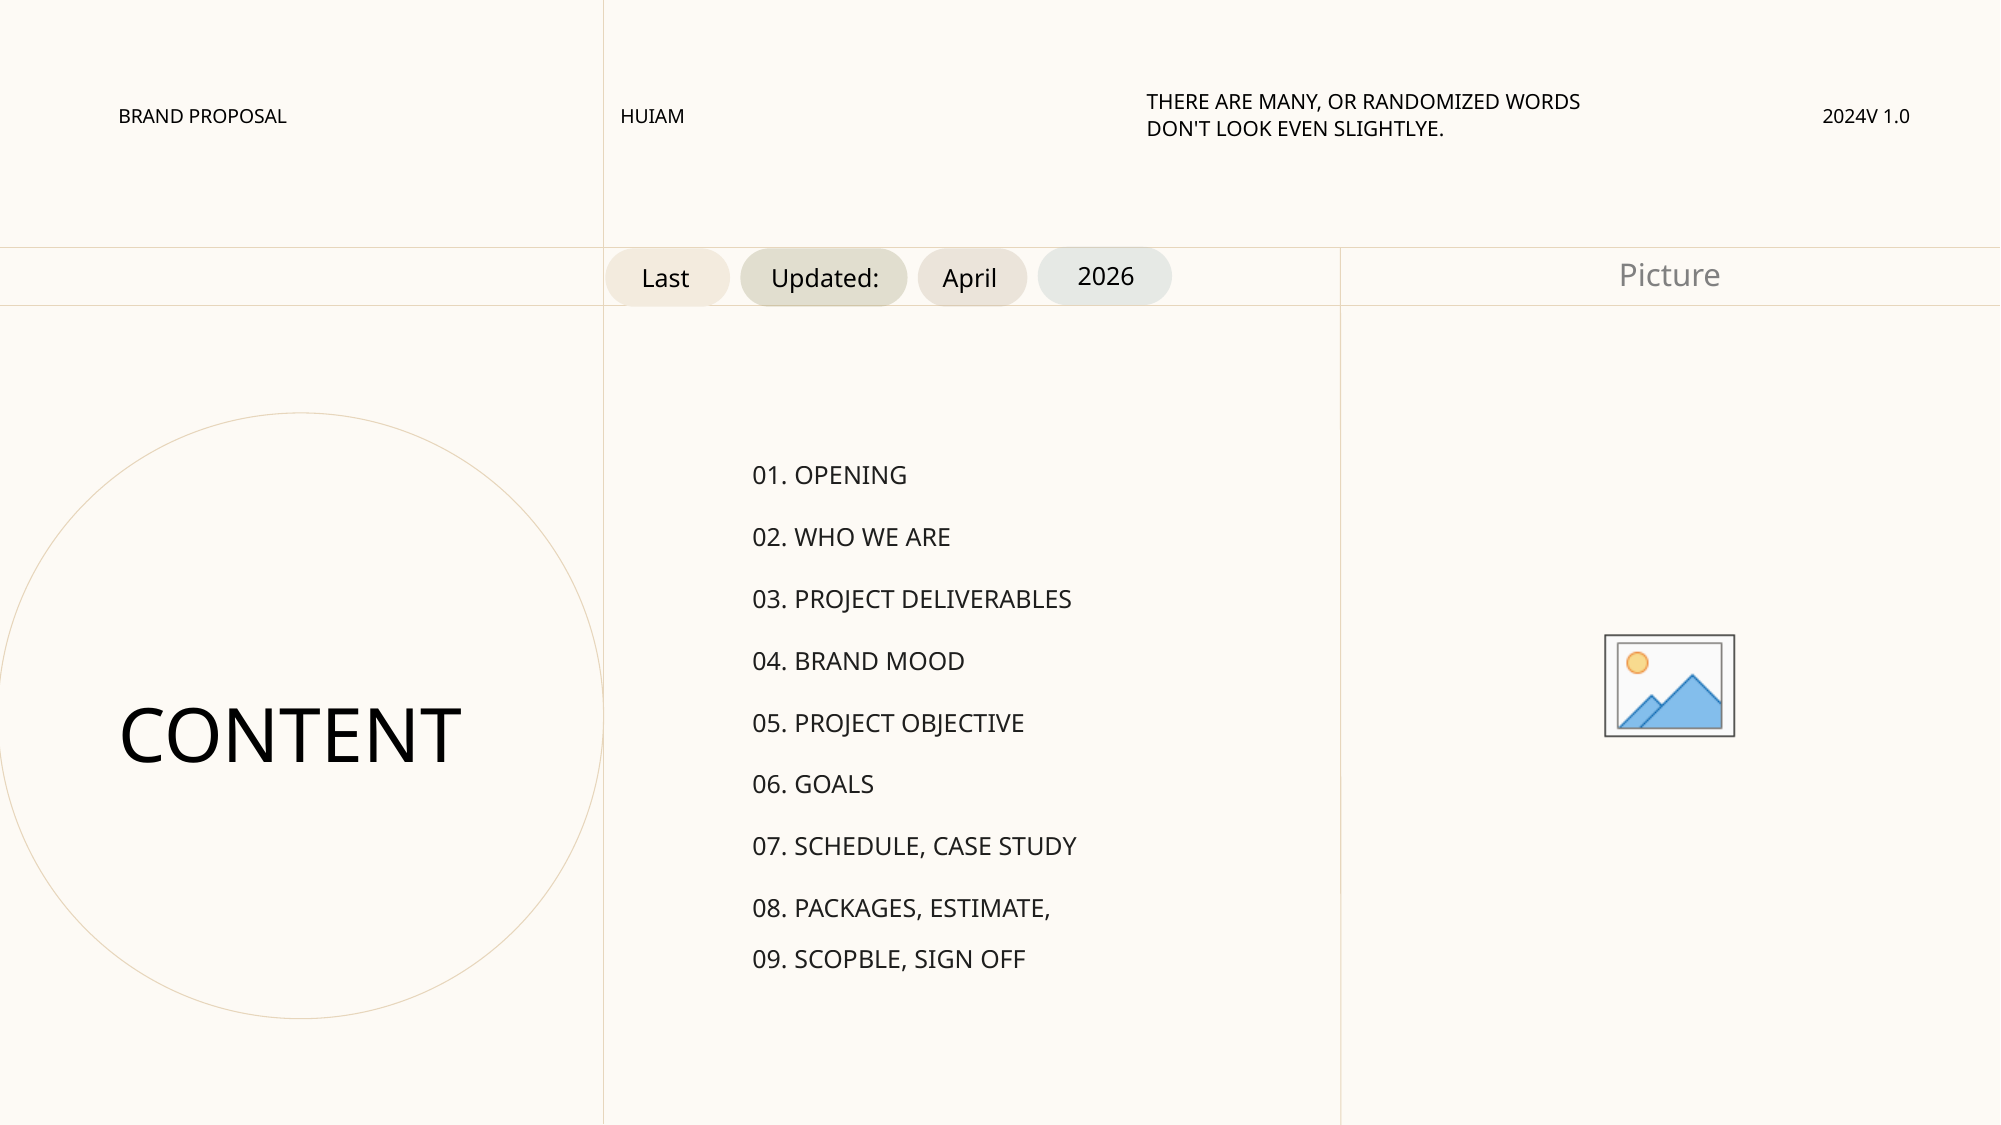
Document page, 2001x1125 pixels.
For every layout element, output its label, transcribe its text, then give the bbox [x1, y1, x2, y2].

text_box 02. WHO WE ARE [737, 514, 1229, 559]
text_box [926, 248, 1023, 305]
text_box HUIAM [605, 92, 881, 148]
text_box THERE ARE MANY, OR RANDOMIZED WORDS DON'T LOOK EVEN SLIGHTLYE. [1131, 78, 1639, 148]
text_box [1047, 248, 1163, 253]
text_box Last [621, 254, 710, 300]
text_box 05. PROJECT OBJECTIVE [737, 699, 1229, 745]
picture [1340, 247, 2000, 1125]
text_box 2024V 1.0 [1773, 92, 1930, 148]
text_box 06. GOALS [737, 761, 1207, 807]
text_box April [925, 254, 1015, 300]
text_box 07. SCHEDULE, CASE STUDY [737, 823, 1229, 869]
text_box [1046, 298, 1164, 305]
text_box Updated: [751, 254, 900, 300]
text_box 2026 [1023, 253, 1189, 298]
text_box 04. BRAND MOOD [737, 637, 1207, 683]
text_box [900, 256, 909, 299]
text_box 03. PROJECT DELIVERABLES [737, 576, 1207, 621]
text_box BRAND PROPOSAL [103, 92, 379, 148]
text_box 09. SCOPBLE, SIGN OFF [737, 936, 1207, 982]
text_box [0, 411, 603, 1020]
text_box [604, 248, 732, 305]
text_box [916, 256, 925, 299]
text_box 08. PACKAGES, ESTIMATE, [737, 885, 1207, 931]
text_box [739, 248, 899, 305]
text_box 01. OPENING [737, 452, 1229, 497]
